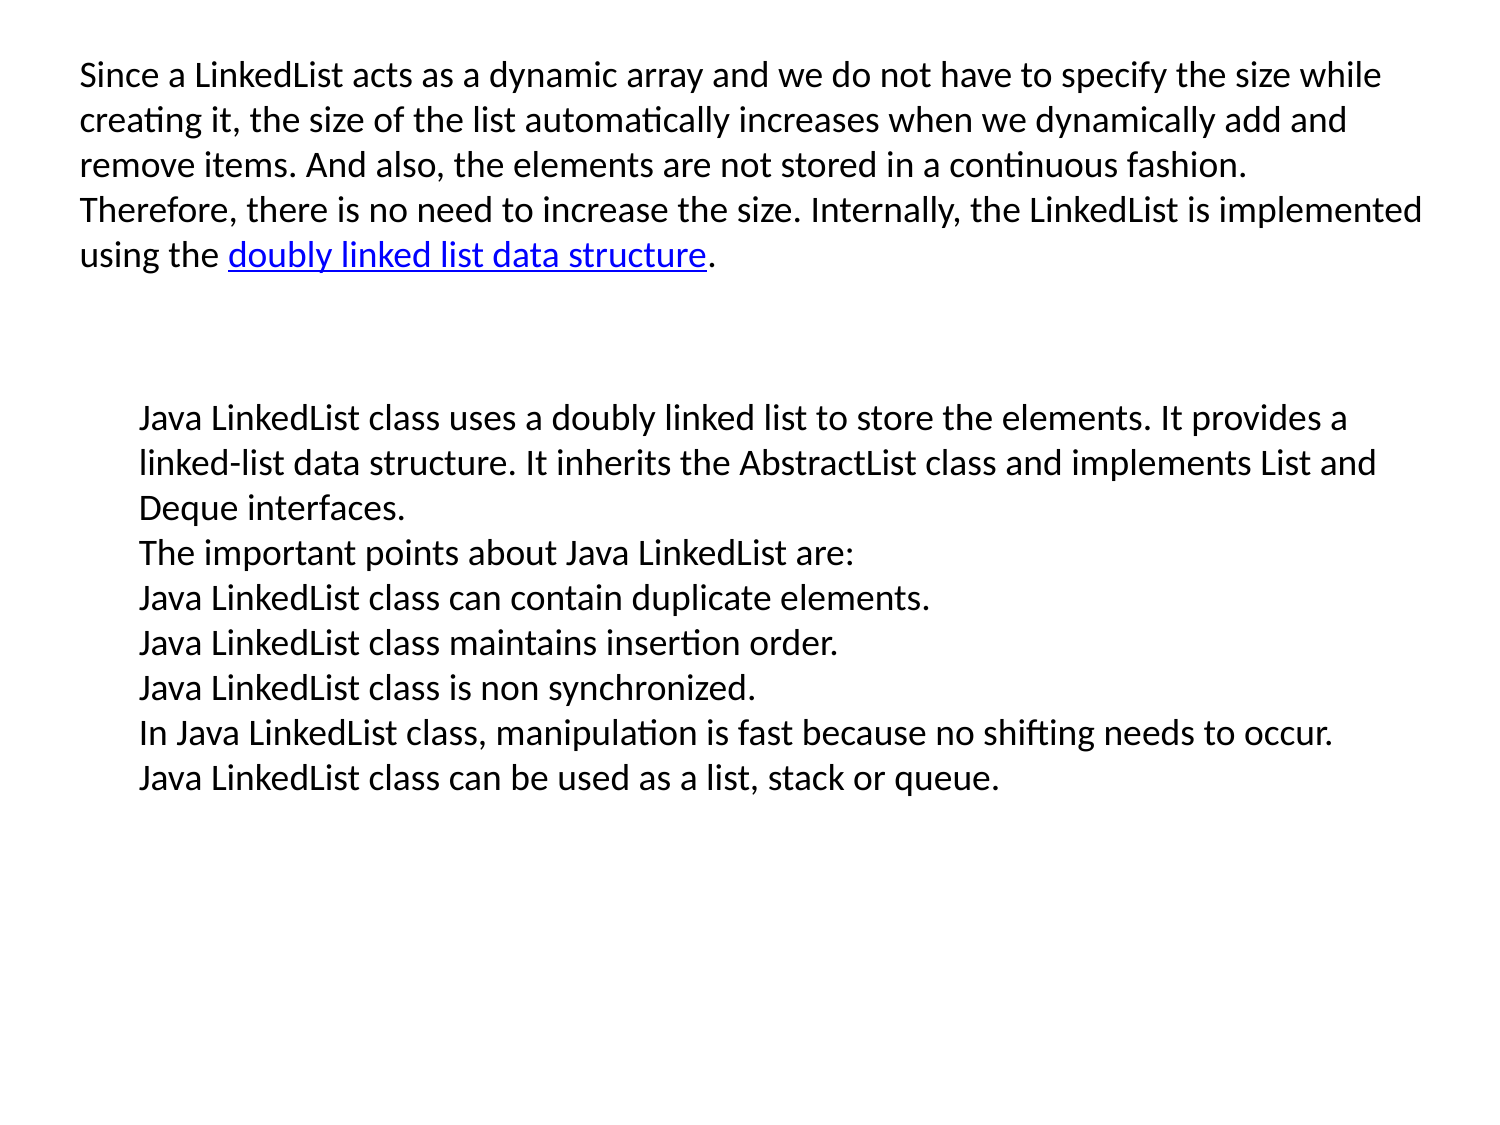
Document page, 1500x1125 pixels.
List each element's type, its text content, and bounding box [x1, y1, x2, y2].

text_box Java LinkedList class uses a doubly linked list to store the elements. It provides a linked-list data structure. It inherits the AbstractList class and implements List and Deque interfaces. The important points about Java LinkedList are: Java LinkedList class can contain duplicate elements. Java LinkedList class maintains insertion order. Java LinkedList class is non synchronized. In Java LinkedList class, manipulation is fast because no shifting needs to occur. Java LinkedList class can be used as a list, stack or queue. [123, 385, 1400, 805]
text_box Since a LinkedList acts as a dynamic array and we do not have to specify the size while creating it, the size of the list automatically increases when we dynamically add and remove items. And also, the elements are not stored in a continuous fashion. Therefore, there is no need to increase the size. Internally, the LinkedList is implemented using the doubly linked list data structure. [64, 42, 1459, 283]
